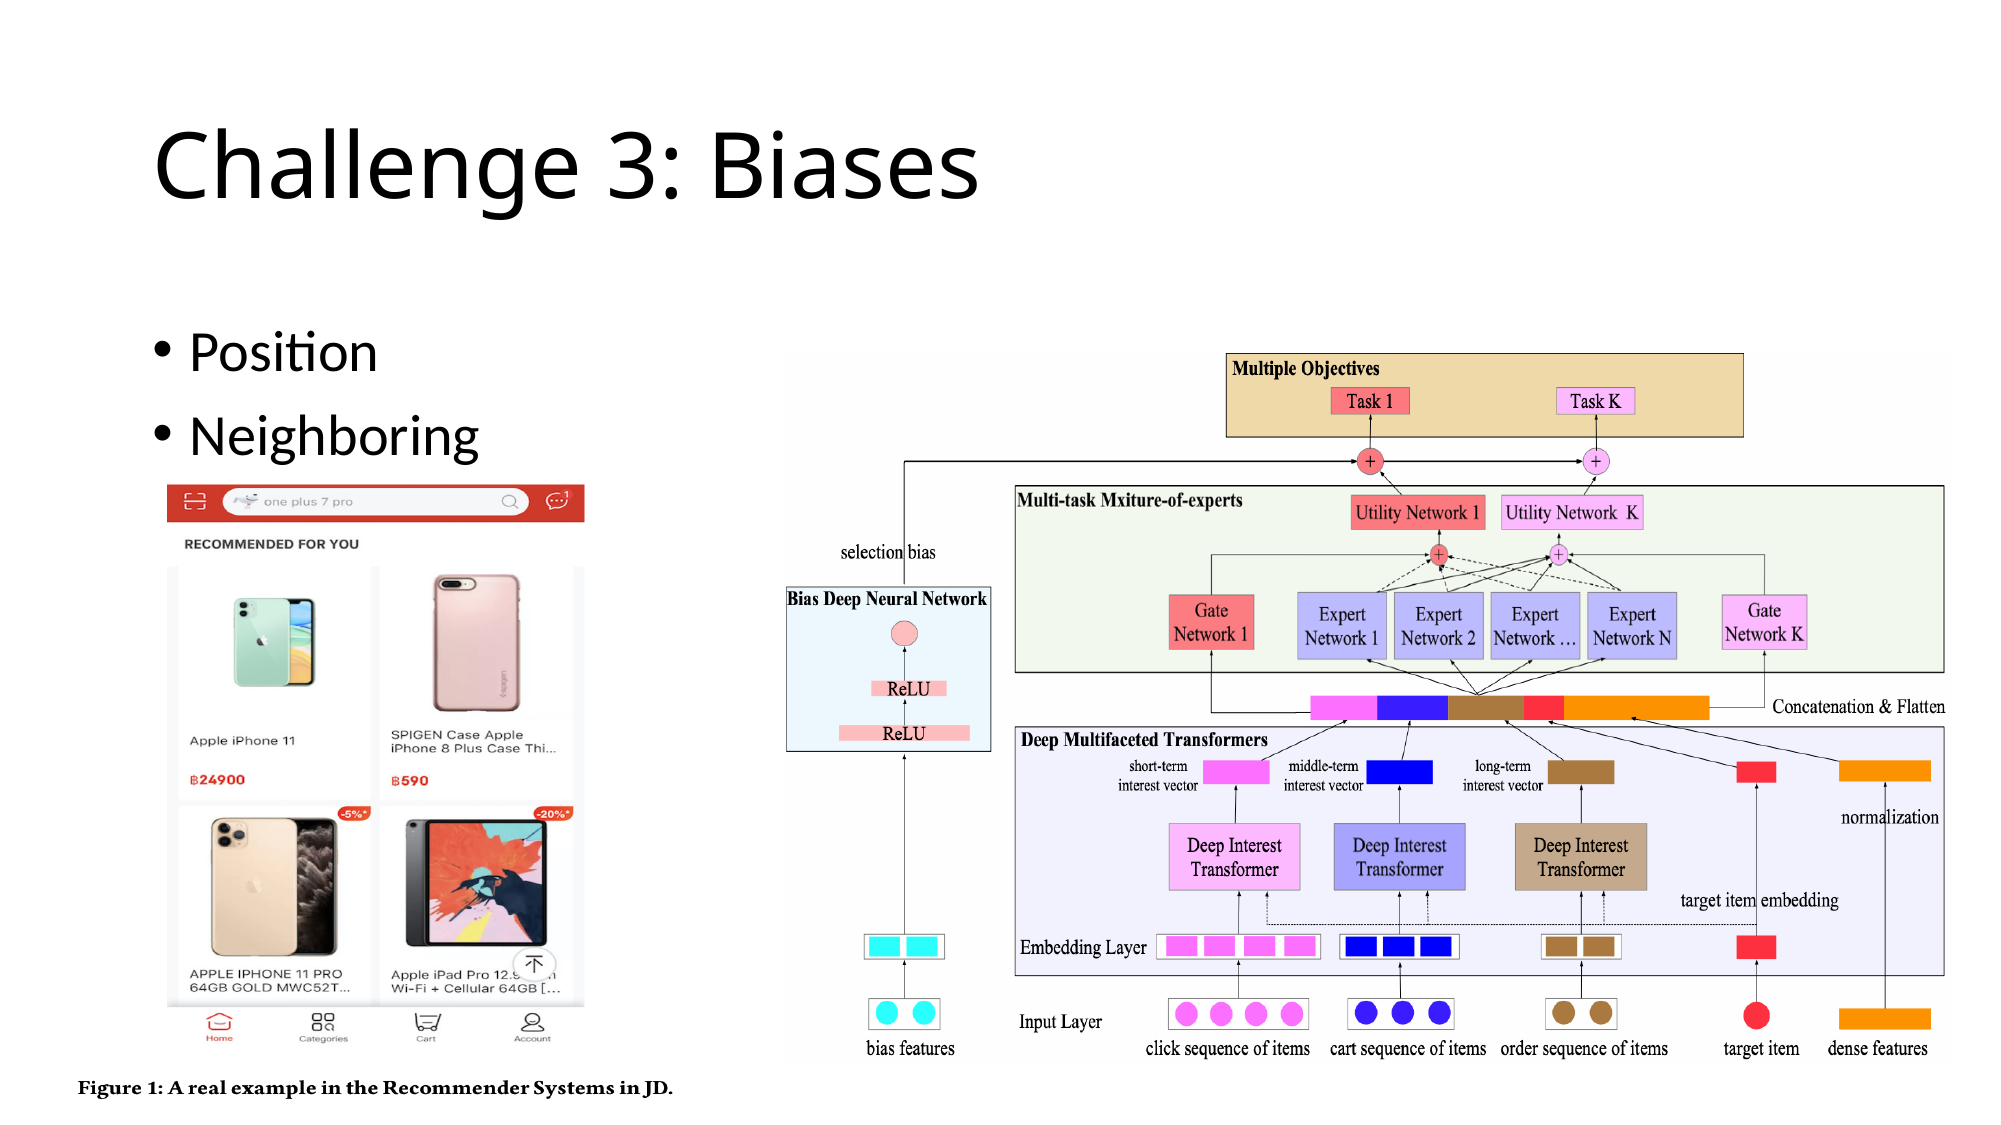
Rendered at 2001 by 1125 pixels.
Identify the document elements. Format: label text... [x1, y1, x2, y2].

list Position Neighboring [137, 222, 1863, 1014]
picture [749, 323, 1954, 1072]
title Challenge 3: Biases [137, 59, 1863, 222]
picture [46, 468, 703, 1125]
